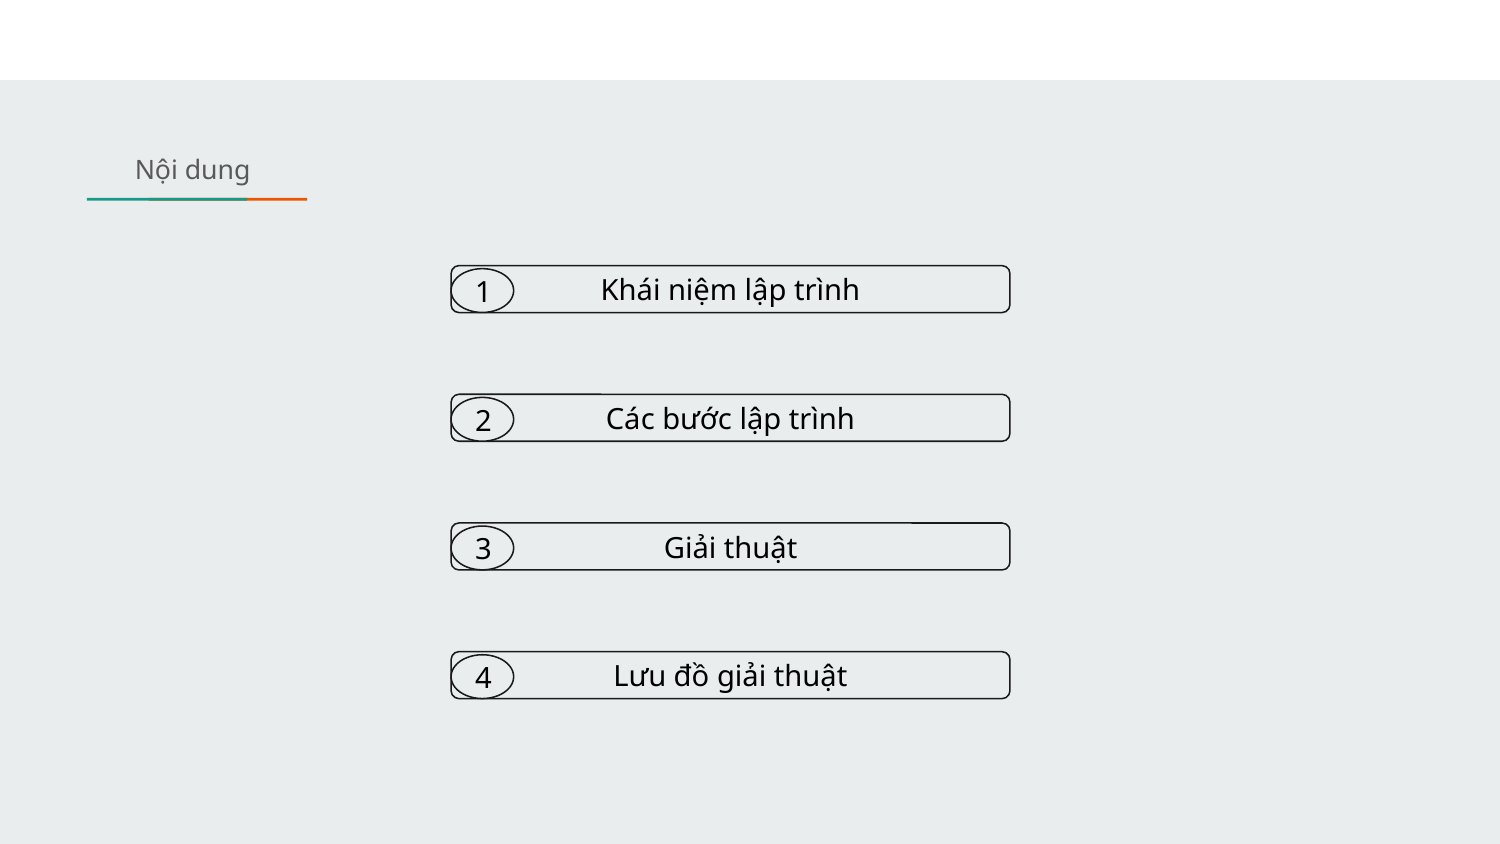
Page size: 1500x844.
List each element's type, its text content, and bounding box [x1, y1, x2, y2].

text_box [450, 265, 1011, 313]
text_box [450, 651, 1011, 699]
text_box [450, 394, 1011, 442]
subtitle Nội dung [119, 136, 278, 225]
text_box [450, 522, 1011, 571]
